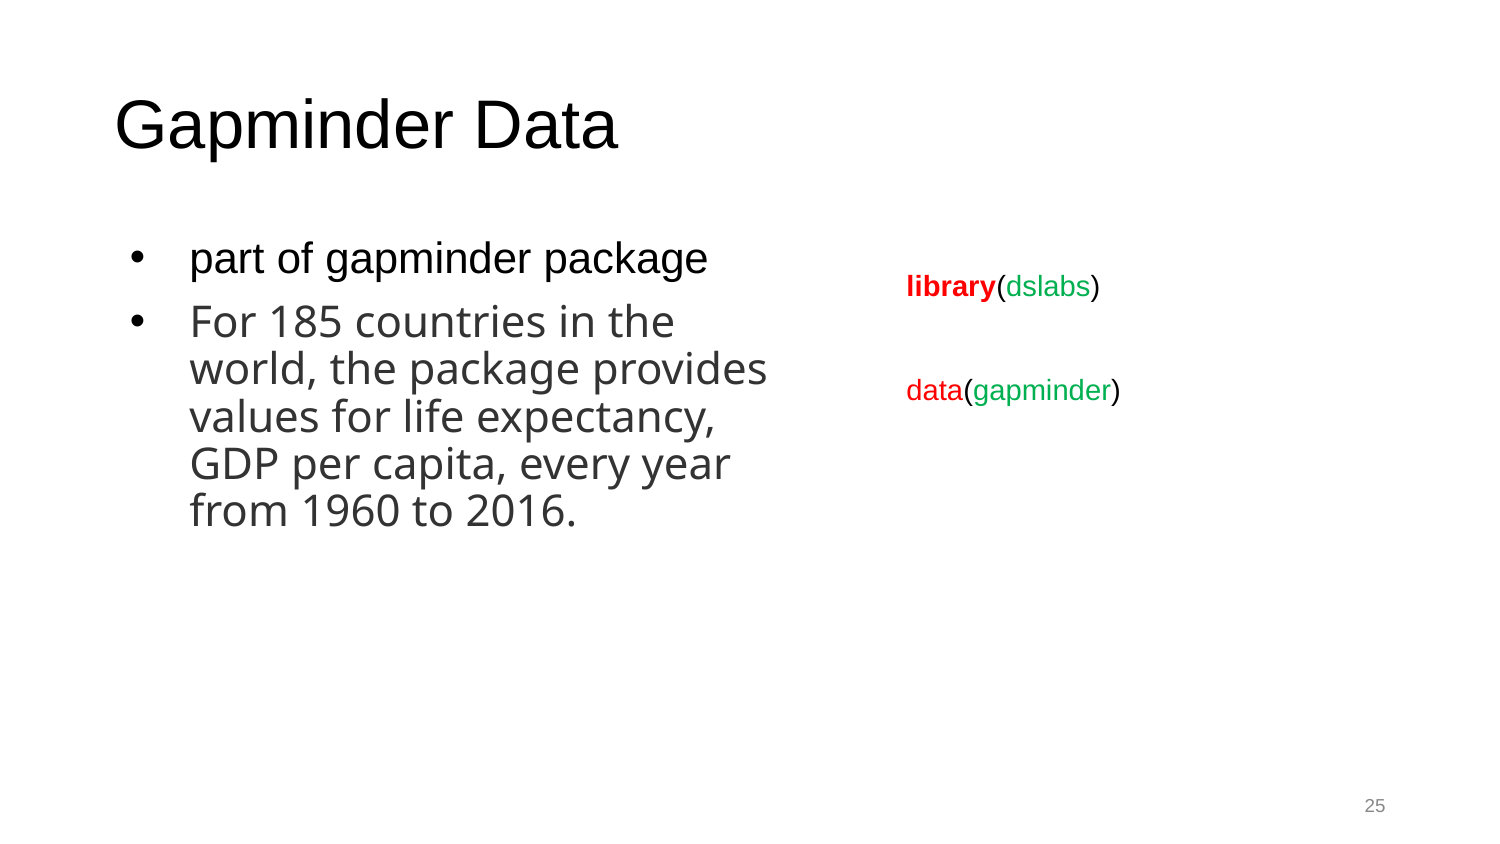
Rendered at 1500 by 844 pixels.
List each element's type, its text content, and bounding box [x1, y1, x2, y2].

slide_number 25 [1059, 782, 1397, 827]
title Gapminder Data [103, 44, 1397, 208]
text_box library(dslabs) data(gapminder) [891, 224, 1444, 415]
list part of gapminder package For 185 countries in the world, the package provides values for life expectancy, GDP per capita, every year from 1960 to 2016. [103, 224, 790, 760]
